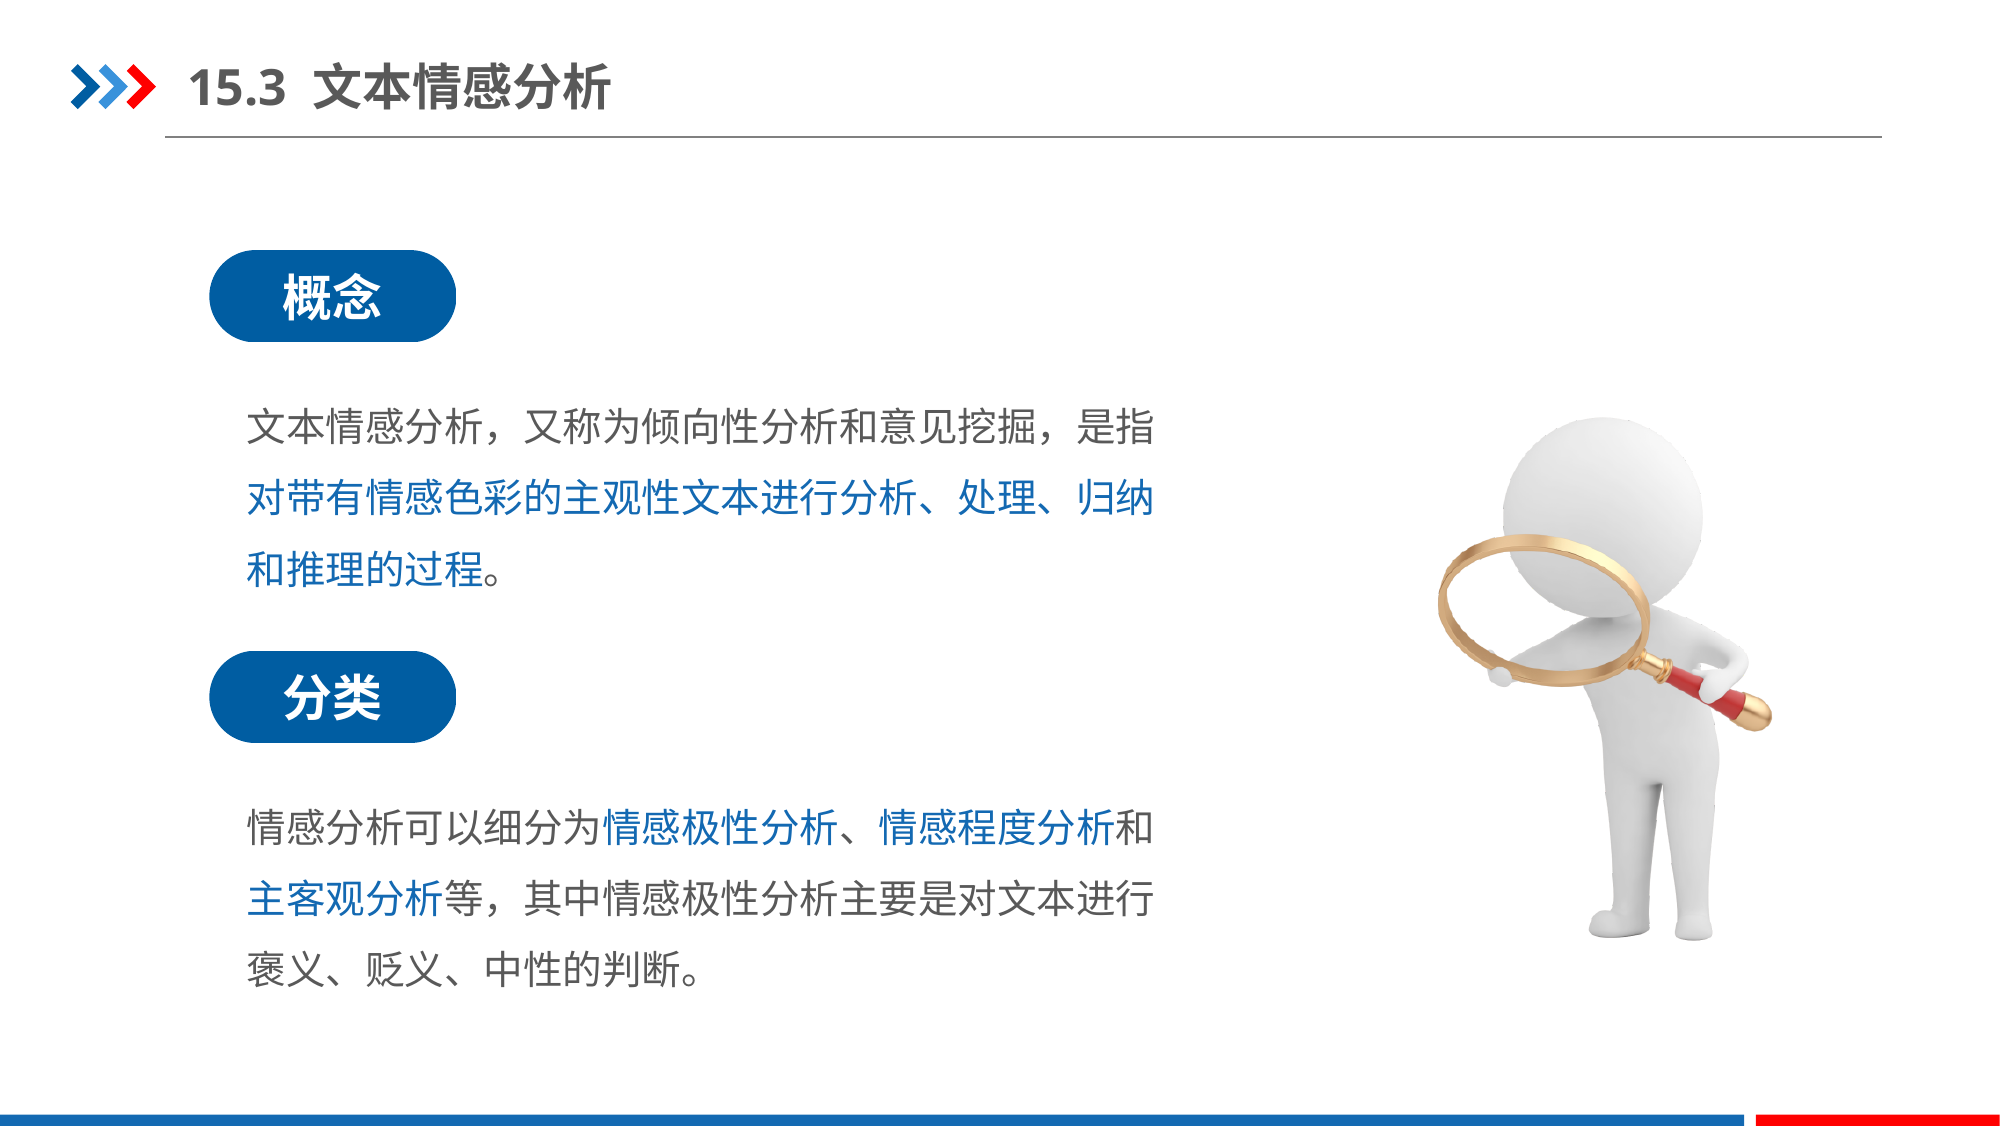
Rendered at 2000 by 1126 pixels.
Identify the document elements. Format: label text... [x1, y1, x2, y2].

text_box 分类 [207, 648, 459, 746]
text_box 情感分析可以细分为情感极性分析、情感程度分析和主客观分析等，其中情感极性分析主要是对文本进行褒义、贬义、中性的判断。 [232, 771, 1189, 1000]
picture [1365, 370, 1816, 1003]
text_box 文本情感分析，又称为倾向性分析和意见挖掘，是指对带有情感色彩的主观性文本进行分析、处理、归纳和推理的过程。 [232, 370, 1189, 600]
text_box 概念 [207, 248, 459, 345]
text_box 15.3 文本情感分析 [187, 43, 921, 127]
